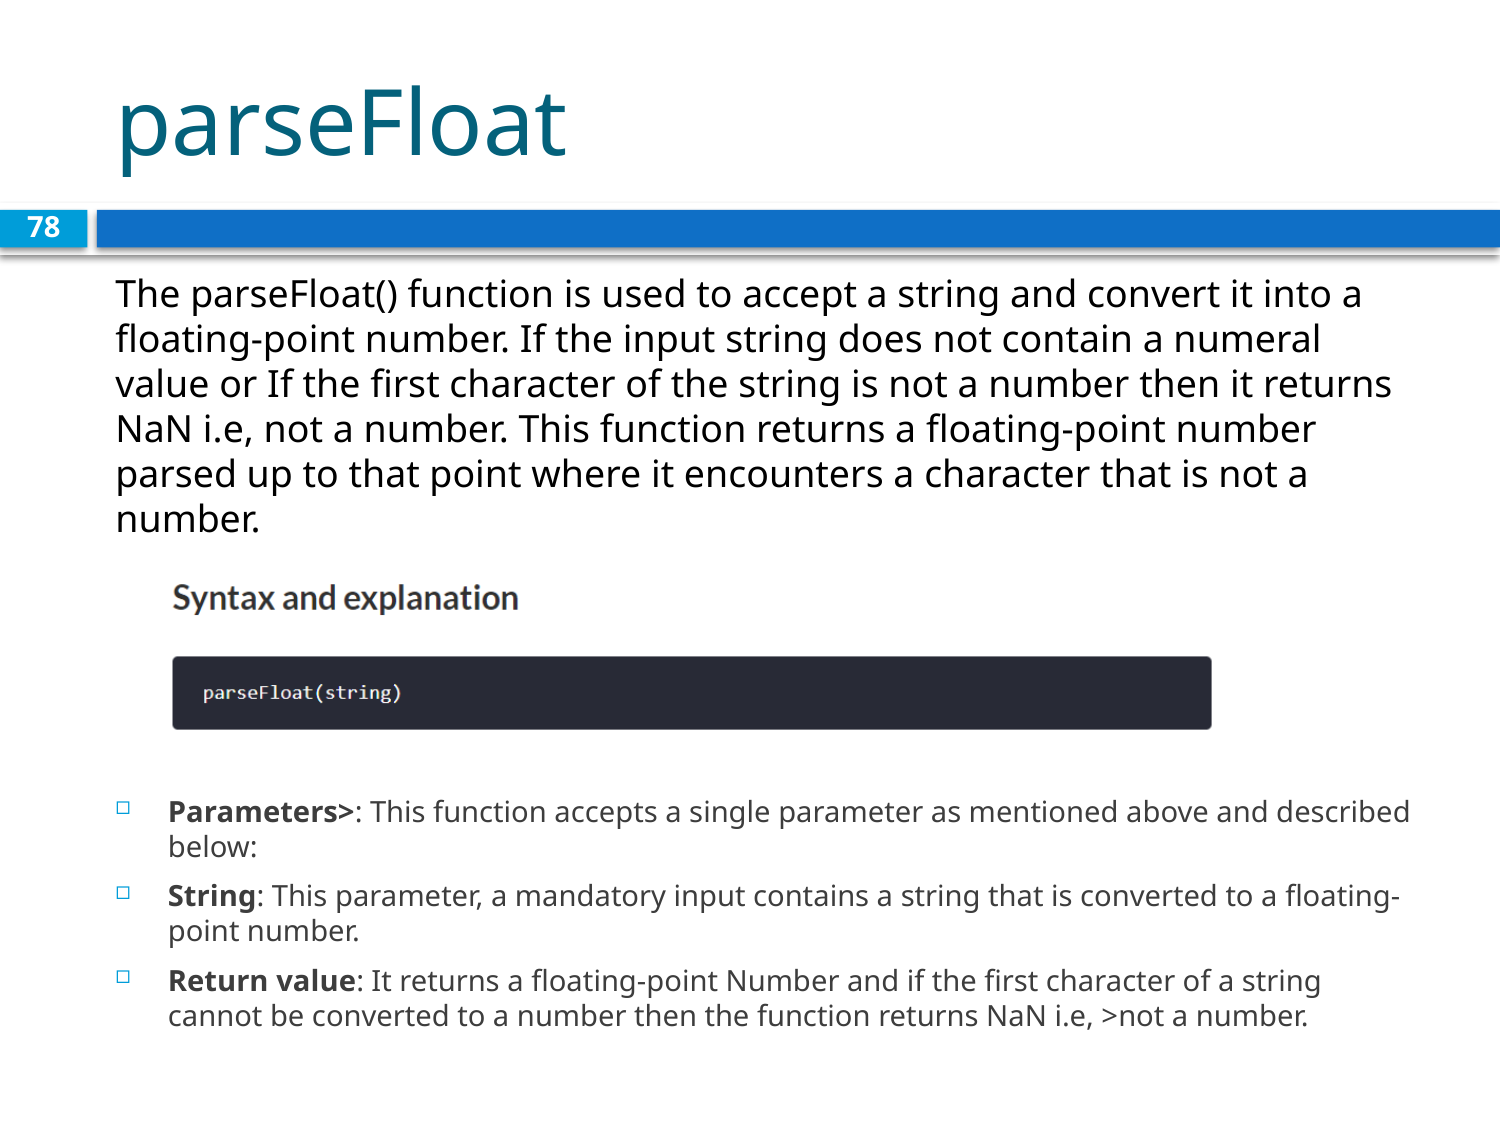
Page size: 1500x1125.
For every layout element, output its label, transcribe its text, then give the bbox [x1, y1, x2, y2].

slide_number 78 [0, 208, 88, 249]
title parseFloat [100, 37, 1439, 201]
list The parseFloat() function is used to accept a string and convert it into a floating-point number. If the input string does not contain a numeral value or If the first character of the string is not a number then it returns NaN i.e, not a number. This function returns a floating-point number parsed up to that point where it encounters a character that is not a number. Parameters>: This function accepts a single parameter as mentioned above and described below: String: This parameter, a mandatory input contains a string that is converted to a floating-point number. Return value: It returns a floating-point Number and if the first character of a string cannot be converted to a number then the function returns NaN i.e, >not a number. [100, 262, 1439, 1001]
picture [162, 562, 1238, 753]
